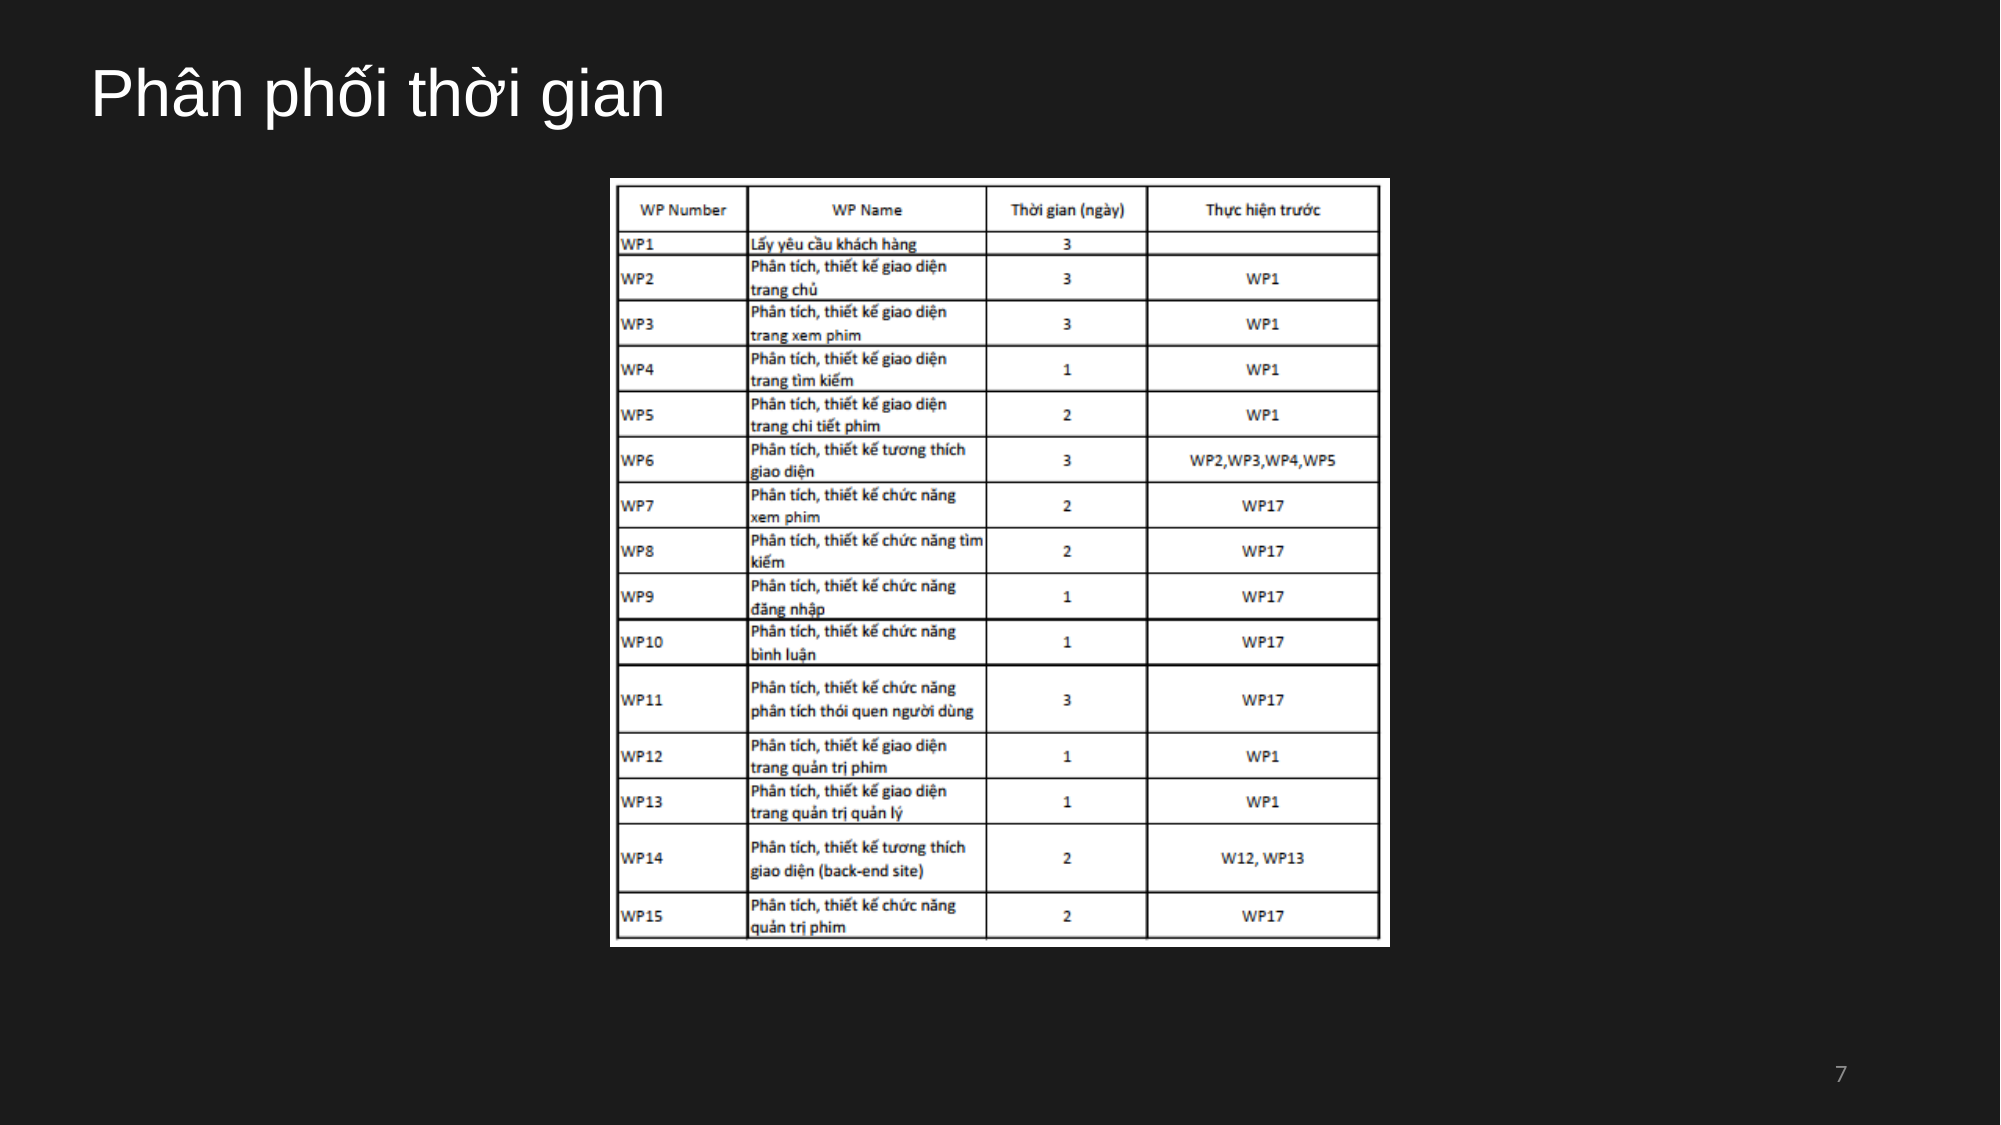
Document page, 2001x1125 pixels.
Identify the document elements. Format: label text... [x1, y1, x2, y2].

picture [610, 178, 1390, 947]
slide_number 7 [1412, 1042, 1863, 1103]
title Phân phối thời gian [75, 59, 1925, 139]
